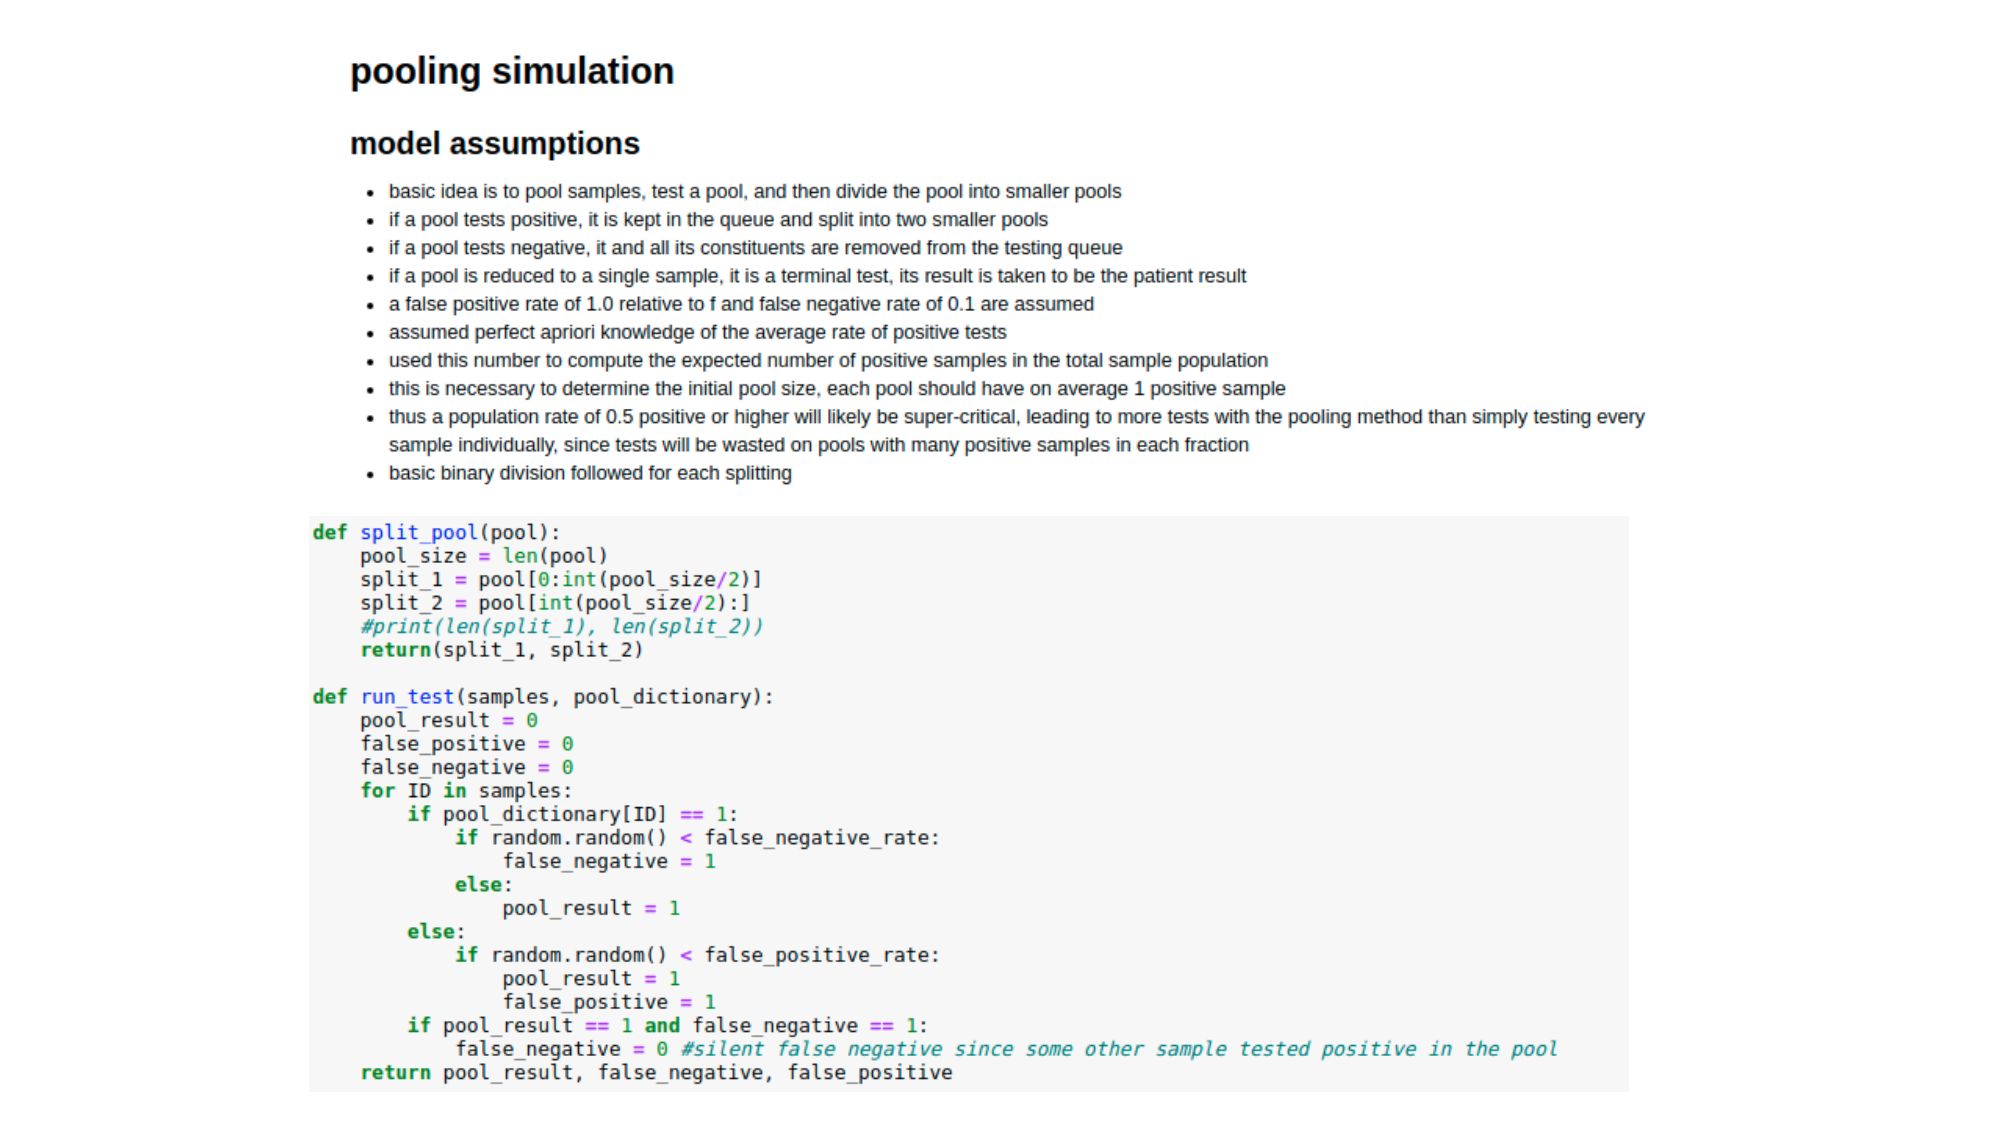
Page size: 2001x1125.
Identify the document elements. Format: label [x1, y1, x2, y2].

picture [309, 516, 1629, 1092]
picture [322, 48, 1678, 494]
